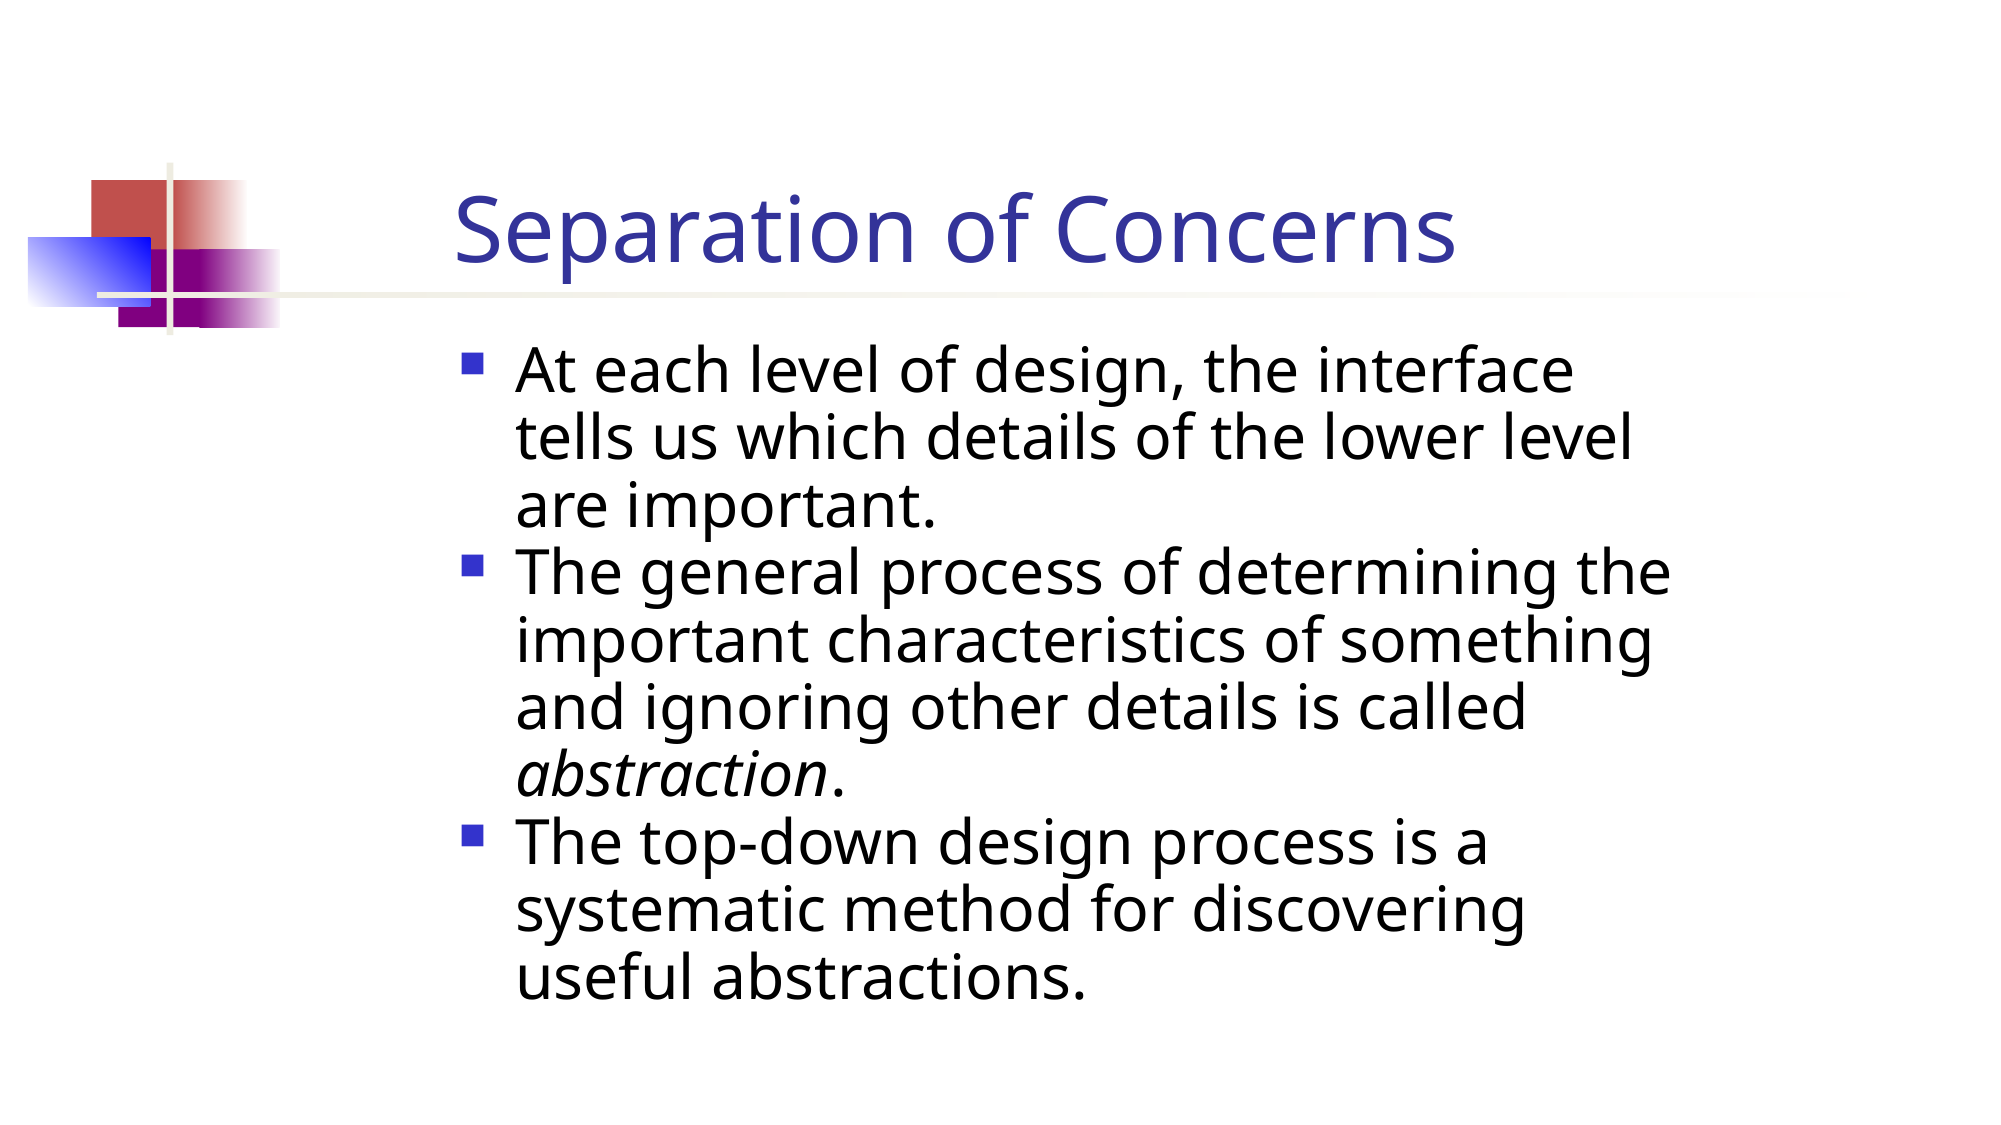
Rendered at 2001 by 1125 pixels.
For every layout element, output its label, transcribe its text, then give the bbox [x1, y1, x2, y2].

text_box Separation of Concerns [438, 101, 1717, 289]
text_box At each level of design, the interface tells us which details of the lower level are important. The general process of determining the important characteristics of something and ignoring other details is called abstraction. The top-down design process is a systematic method for discovering useful abstractions. [443, 331, 1719, 1006]
